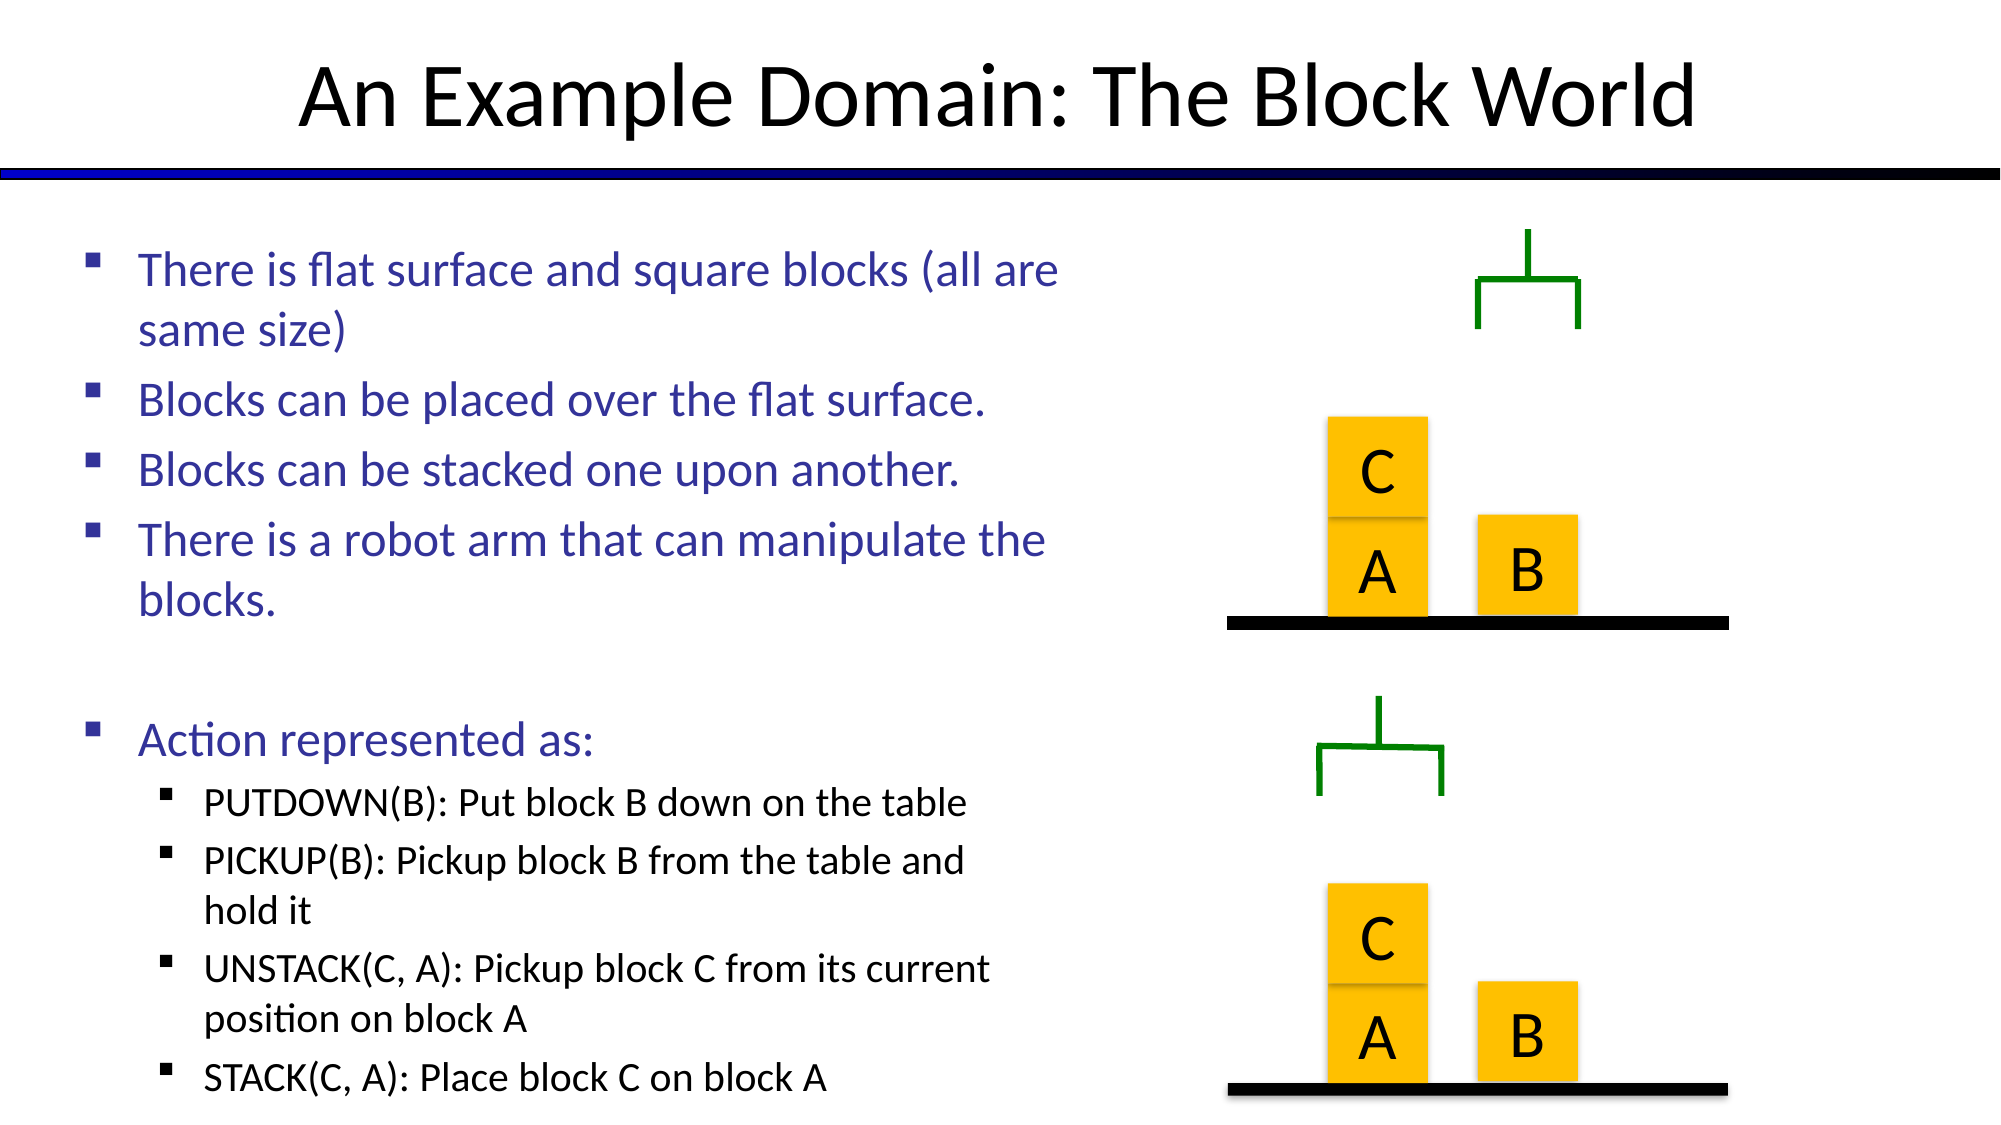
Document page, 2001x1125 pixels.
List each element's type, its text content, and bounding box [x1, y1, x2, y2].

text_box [1227, 228, 1729, 630]
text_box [1227, 695, 1729, 1097]
text_box Action represented as: PUTDOWN(B): Put block B down on the table PICKUP(B): Pickup block B from the table and hold it UNSTACK(C, A): Pickup block C from its current position on block A STACK(C, A): Place block C on block A [66, 698, 1018, 1072]
title An Example Domain: The Block World [0, 0, 2000, 184]
list There is flat surface and square blocks (all are same size) Blocks can be placed over the flat surface. Blocks can be stacked one upon another. There is a robot arm that can manipulate the blocks. [66, 228, 1139, 654]
